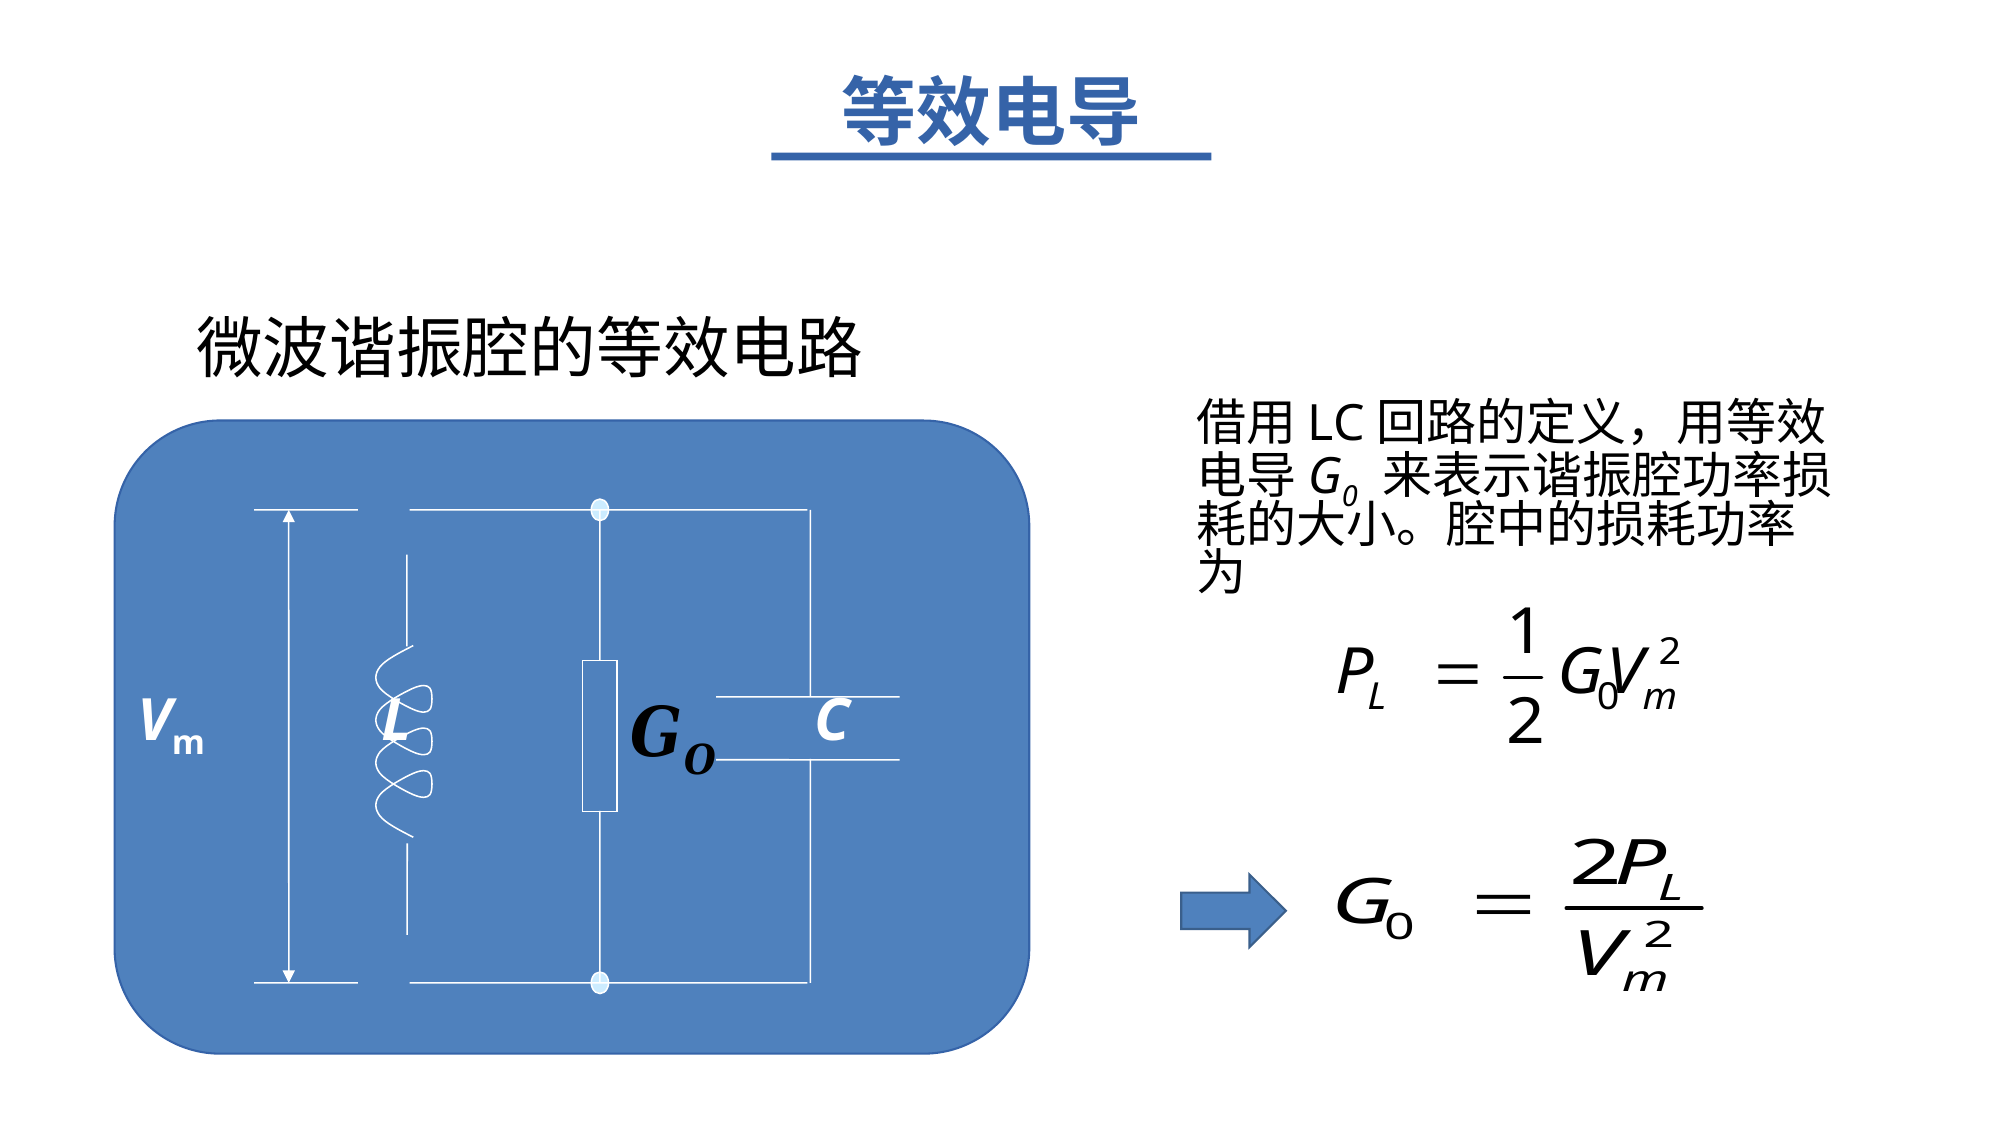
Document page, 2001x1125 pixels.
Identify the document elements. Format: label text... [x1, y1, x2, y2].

text_box [770, 152, 1212, 161]
text_box 微波谐振腔的等效电路 [181, 298, 904, 394]
text_box [1180, 871, 1288, 950]
text_box 等效电导 [594, 57, 1389, 163]
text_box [167, 499, 918, 994]
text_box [1325, 819, 1725, 1003]
text_box [113, 419, 1031, 1055]
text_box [1325, 586, 1688, 758]
text_box 借用LC回路的定义，用等效电导G0 来表示谐振腔功率损耗的大小。腔中的损耗功率为 [1181, 394, 1858, 608]
